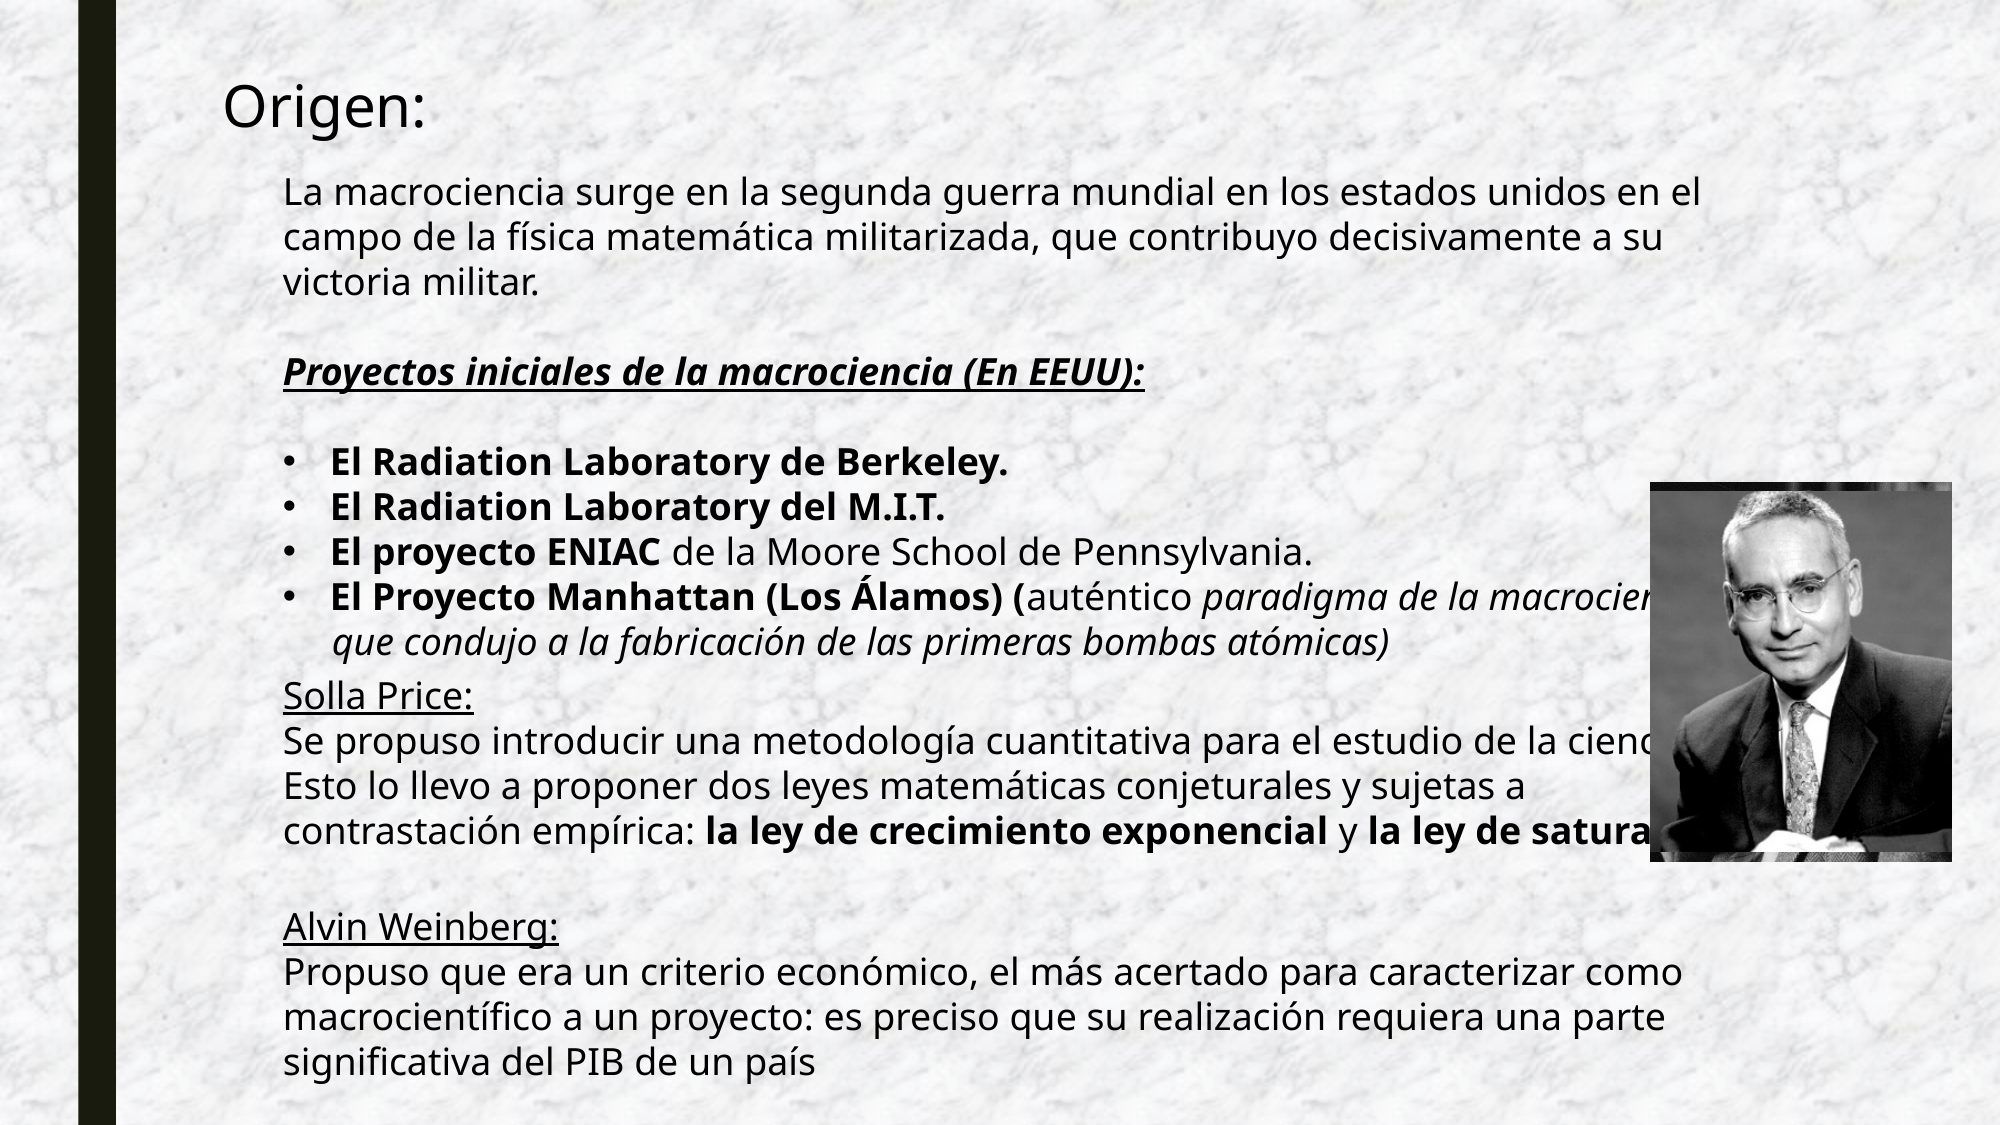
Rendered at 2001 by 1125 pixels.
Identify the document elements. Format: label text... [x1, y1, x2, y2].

picture [1649, 482, 1952, 862]
text_box La macrociencia surge en la segunda guerra mundial en los estados unidos en el campo de la física matemática militarizada, que contribuyo decisivamente a su victoria militar. Proyectos iniciales de la macrociencia (En EEUU): El Radiation Laboratory de Berkeley. El Radiation Laboratory del M.I.T. El proyecto ENIAC de la Moore School de Pennsylvania. El Proyecto Manhattan (Los Álamos) (auténtico paradigma de la macrociencia, que condujo a la fabricación de las primeras bombas atómicas) [268, 160, 1817, 671]
text_box Alvin Weinberg: Propuso que era un criterio económico, el más acertado para caracterizar como macrocientífico a un proyecto: es preciso que su realización requiera una parte significativa del PIB de un país [268, 895, 1817, 1091]
text_box Solla Price: Se propuso introducir una metodología cuantitativa para el estudio de la ciencia. Esto lo llevo a proponer dos leyes matemáticas conjeturales y sujetas a contrastación empírica: la ley de crecimiento exponencial y la ley de saturación [268, 671, 1649, 860]
text_box Origen: [208, 62, 443, 147]
